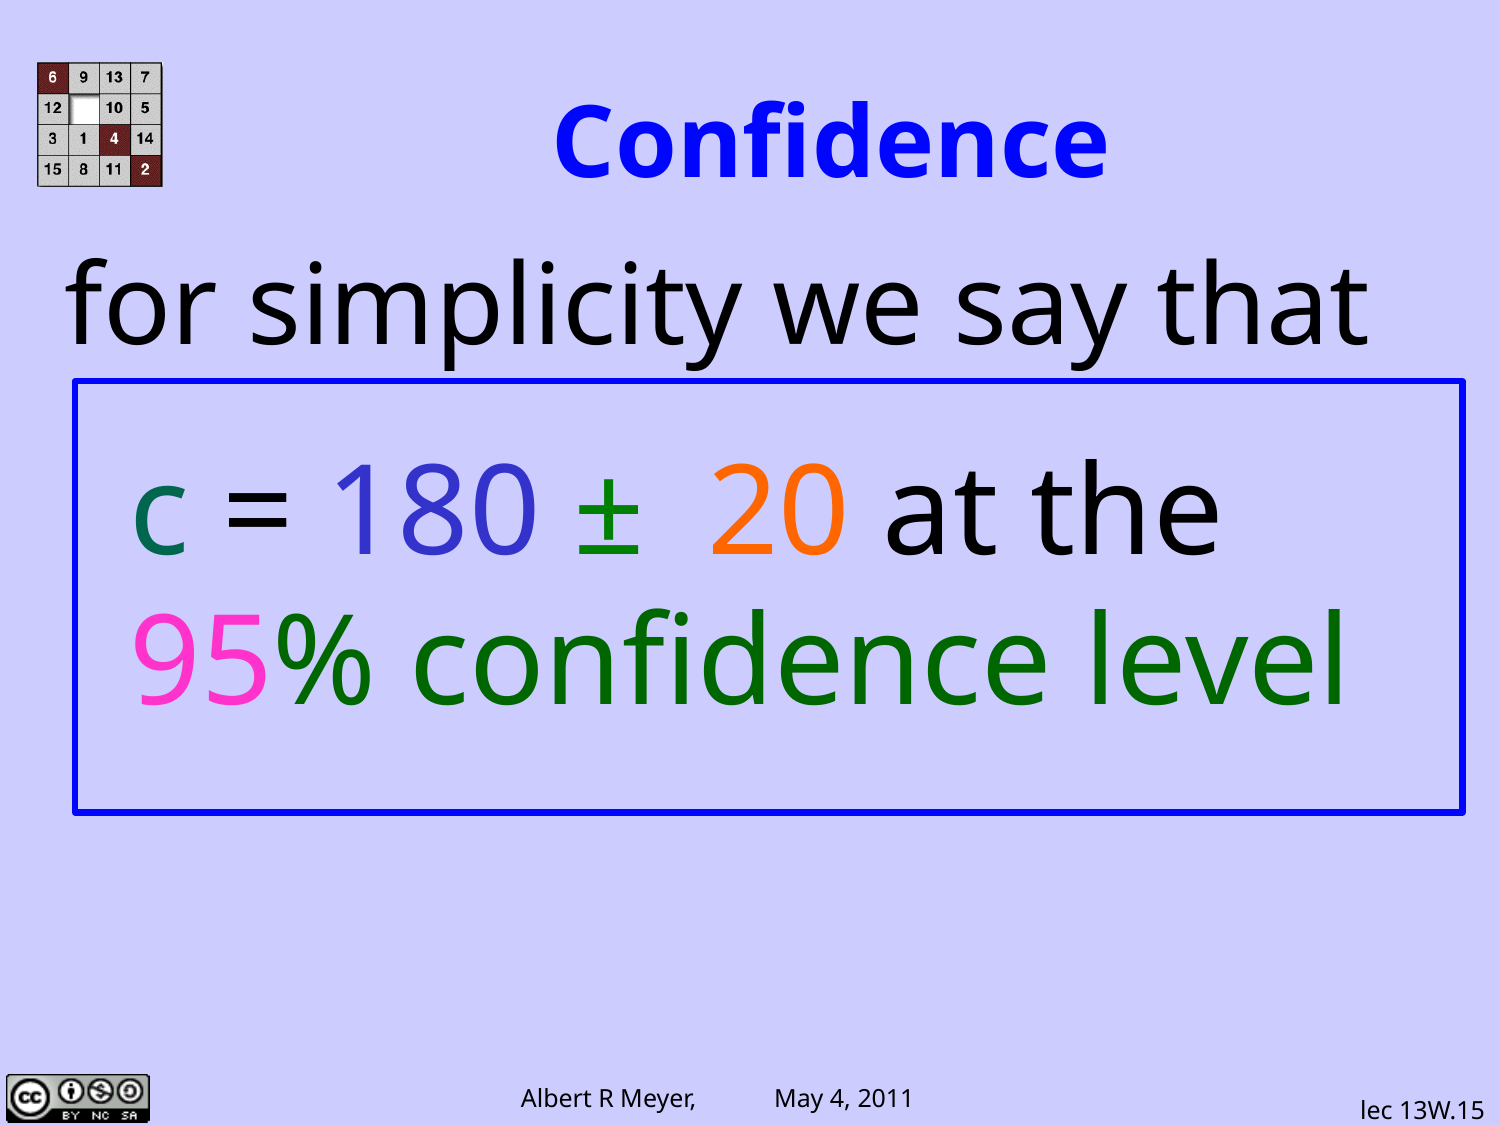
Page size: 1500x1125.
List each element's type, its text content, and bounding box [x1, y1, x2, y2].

picture [6, 1074, 150, 1123]
text_box for simplicity we say that c = 180 ± 20 at the 95% confidence level [50, 224, 1438, 738]
slide_number lec 13W.15 [1262, 1087, 1500, 1125]
picture [37, 62, 163, 187]
text_box [75, 381, 1463, 813]
title Confidence [187, 62, 1476, 213]
